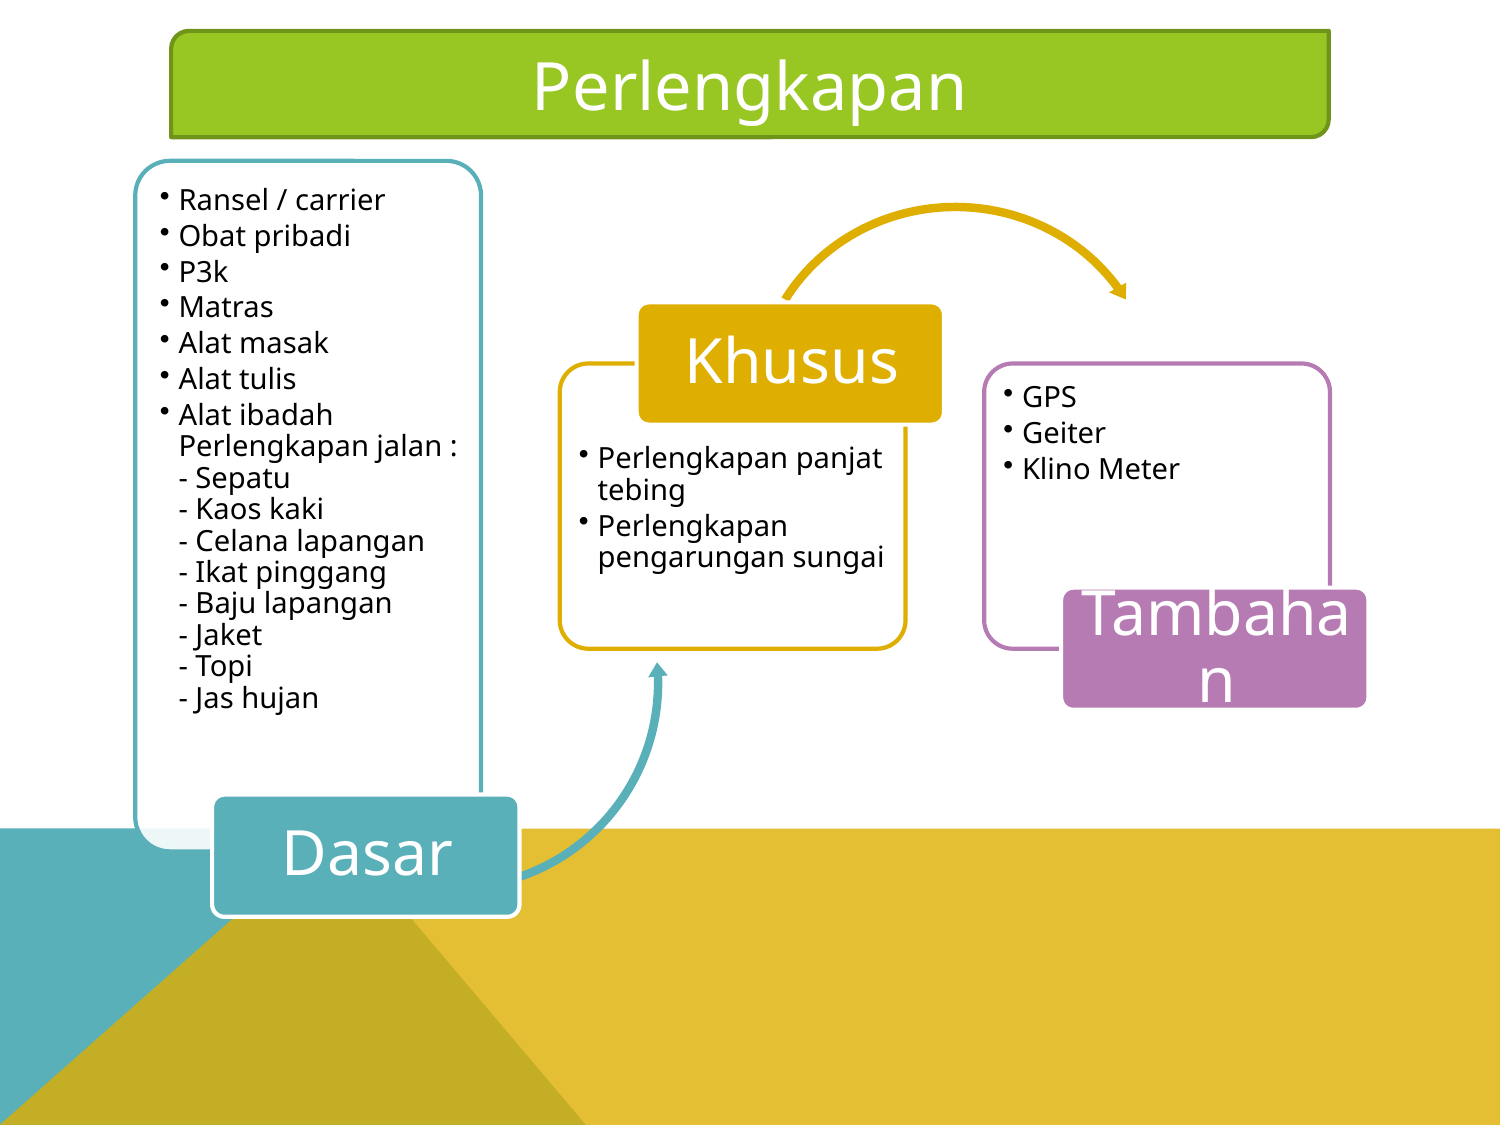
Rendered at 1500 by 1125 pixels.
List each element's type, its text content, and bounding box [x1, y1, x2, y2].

text_box Perlengkapan [169, 28, 1331, 58]
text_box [134, 59, 1369, 953]
